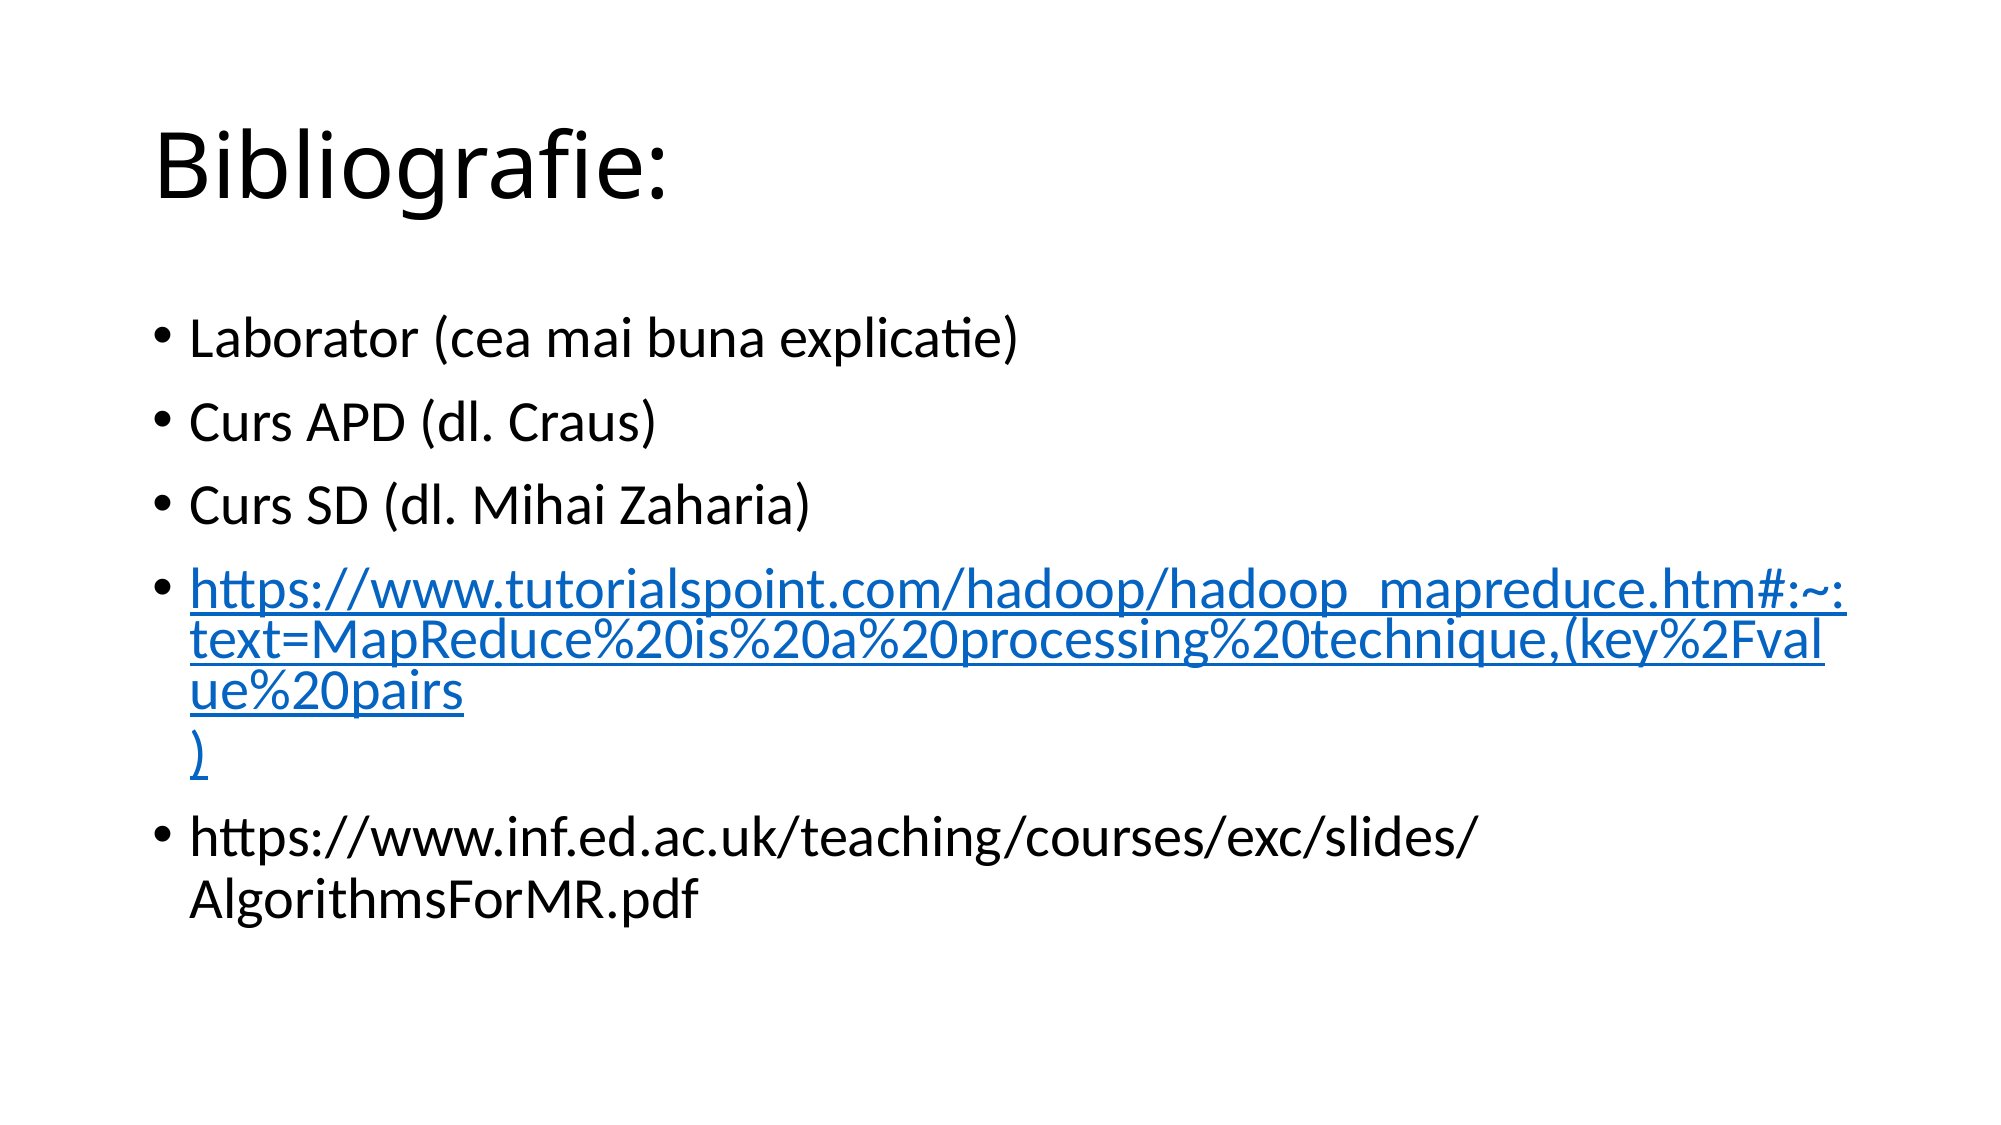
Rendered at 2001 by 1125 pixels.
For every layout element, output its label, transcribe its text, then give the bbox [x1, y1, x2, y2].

list Laborator (cea mai buna explicatie) Curs APD (dl. Craus) Curs SD (dl. Mihai Zaharia) https://www.tutorialspoint.com/hadoop/hadoop_mapreduce.htm#:~:text=MapReduce%20is%20a%20processing%20technique,(key%2Fvalue%20pairs) https://www.inf.ed.ac.uk/teaching/courses/exc/slides/AlgorithmsForMR.pdf [137, 299, 1863, 1014]
title Bibliografie: [137, 59, 1863, 278]
